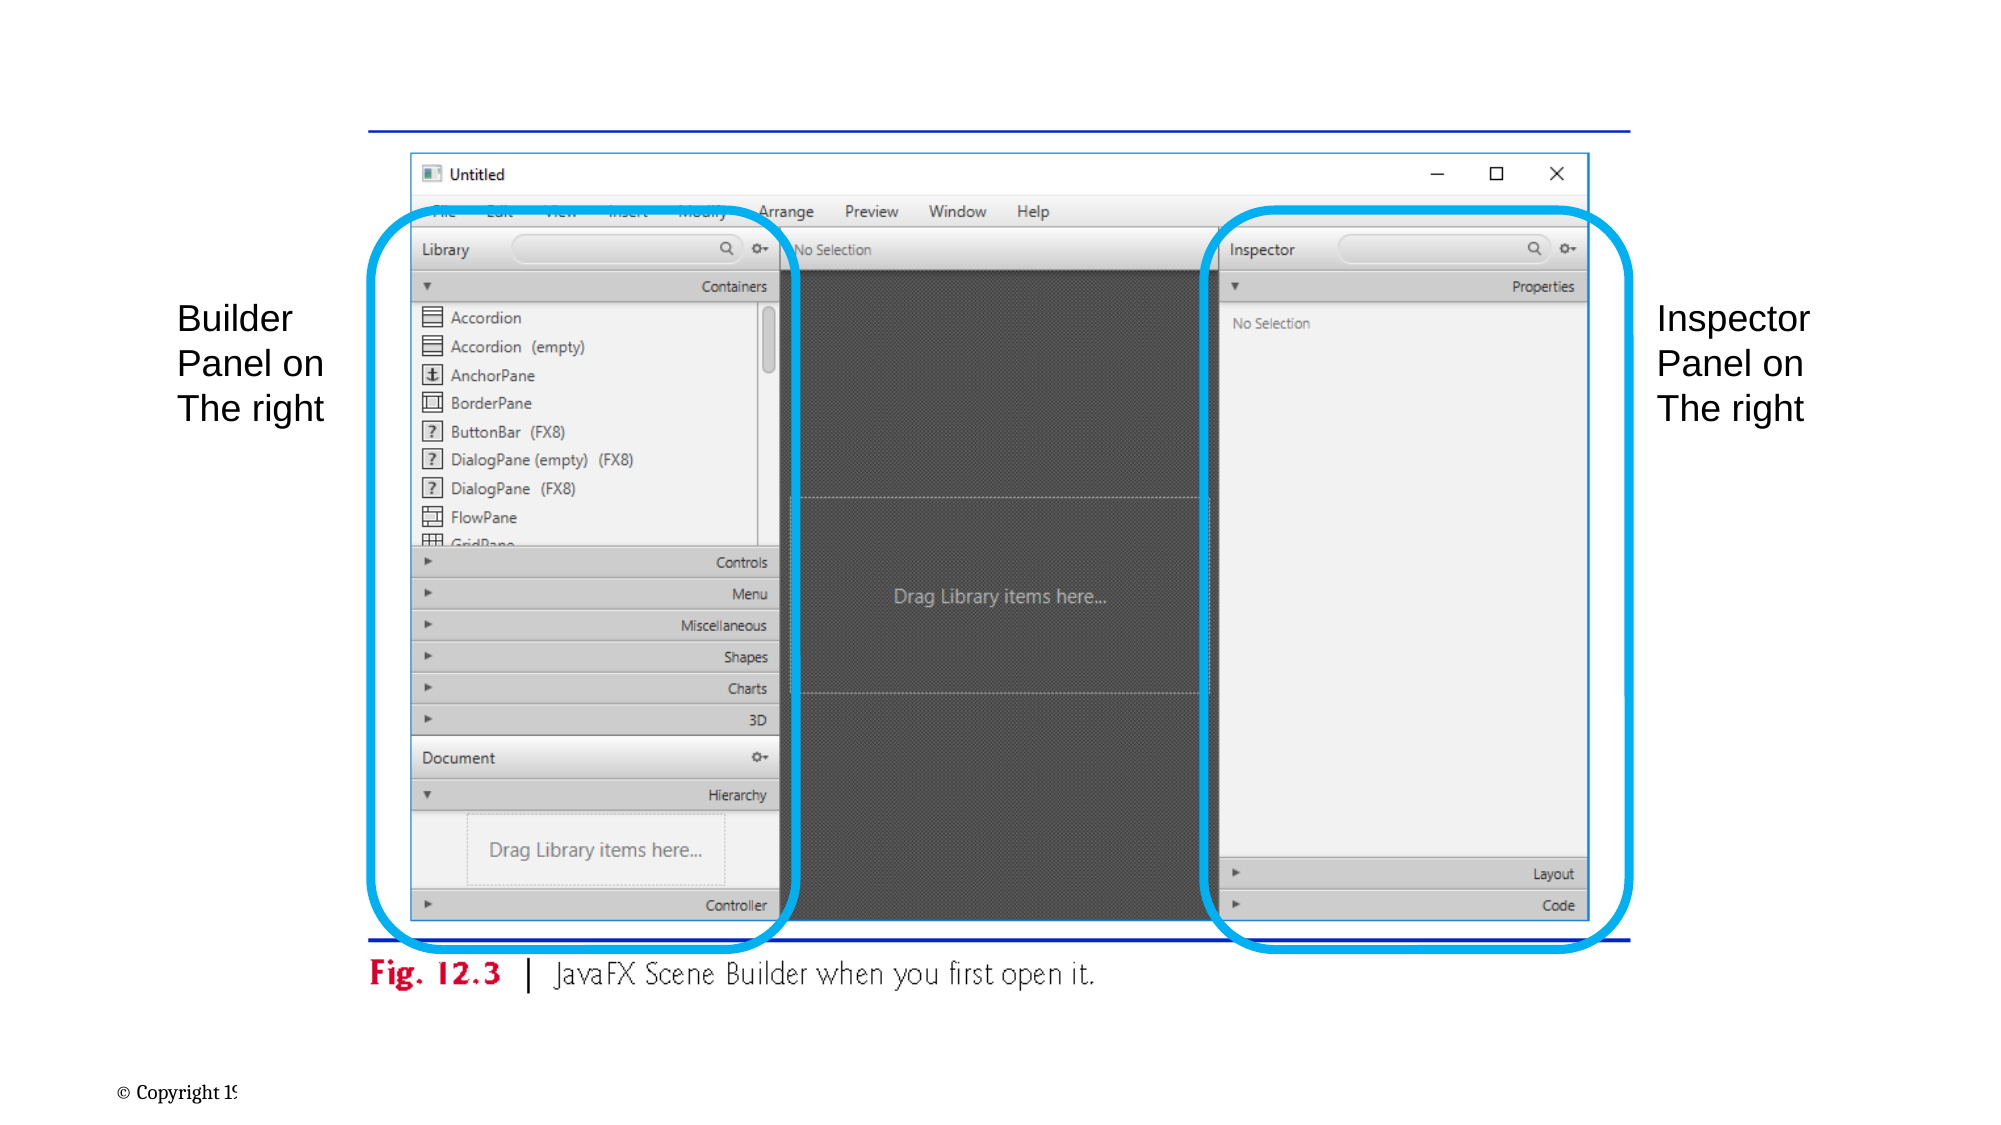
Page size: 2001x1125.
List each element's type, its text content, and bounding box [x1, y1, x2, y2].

text_box Builder Panel on The right [162, 286, 231, 437]
footer © Copyright 1992-2018 by Pearson Education, Inc. All Rights Reserved. [99, 1051, 231, 1112]
text_box Inspector Panel on The right [1768, 286, 1826, 437]
picture [237, 0, 1763, 1125]
